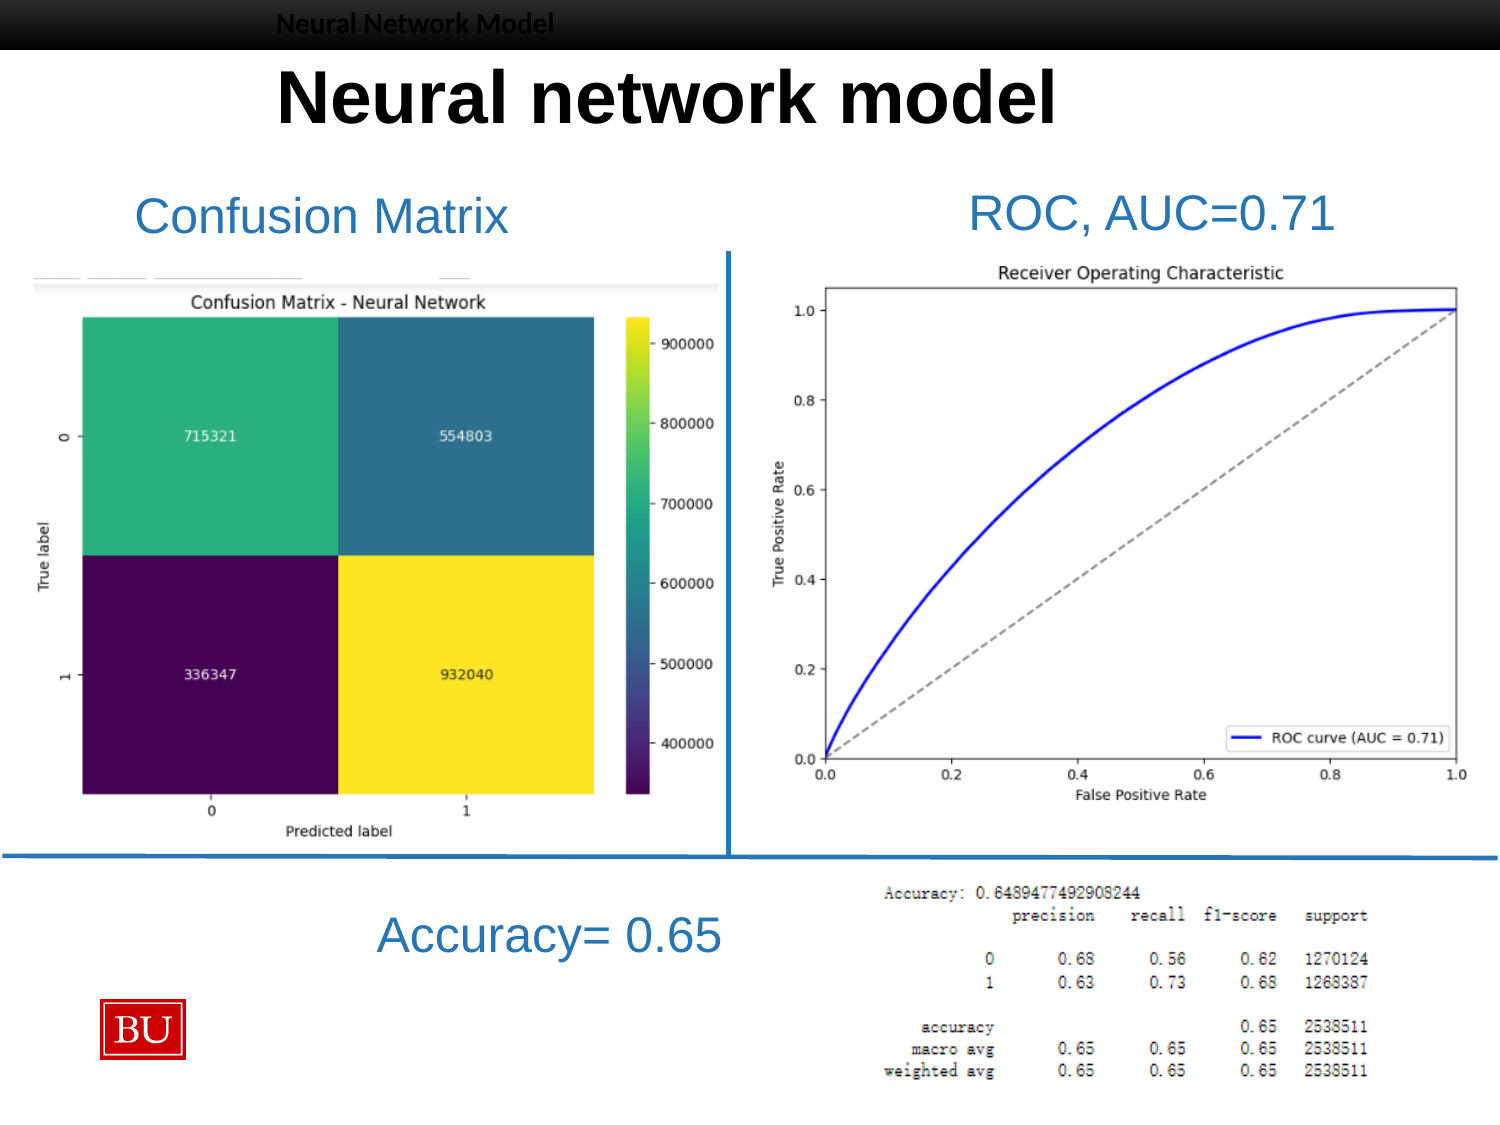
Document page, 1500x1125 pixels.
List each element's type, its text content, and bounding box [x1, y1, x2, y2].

text_box ROC, AUC=0.71 [953, 165, 1447, 242]
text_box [2, 855, 726, 859]
text_box Accuracy= 0.65 [361, 887, 838, 1073]
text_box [730, 855, 1498, 859]
picture [32, 278, 719, 844]
picture [100, 999, 190, 1060]
list l Neural Network Model Neural network model [260, 41, 1240, 155]
text_box Confusion Matrix [119, 168, 577, 259]
picture [843, 877, 1401, 1108]
picture [768, 266, 1476, 805]
